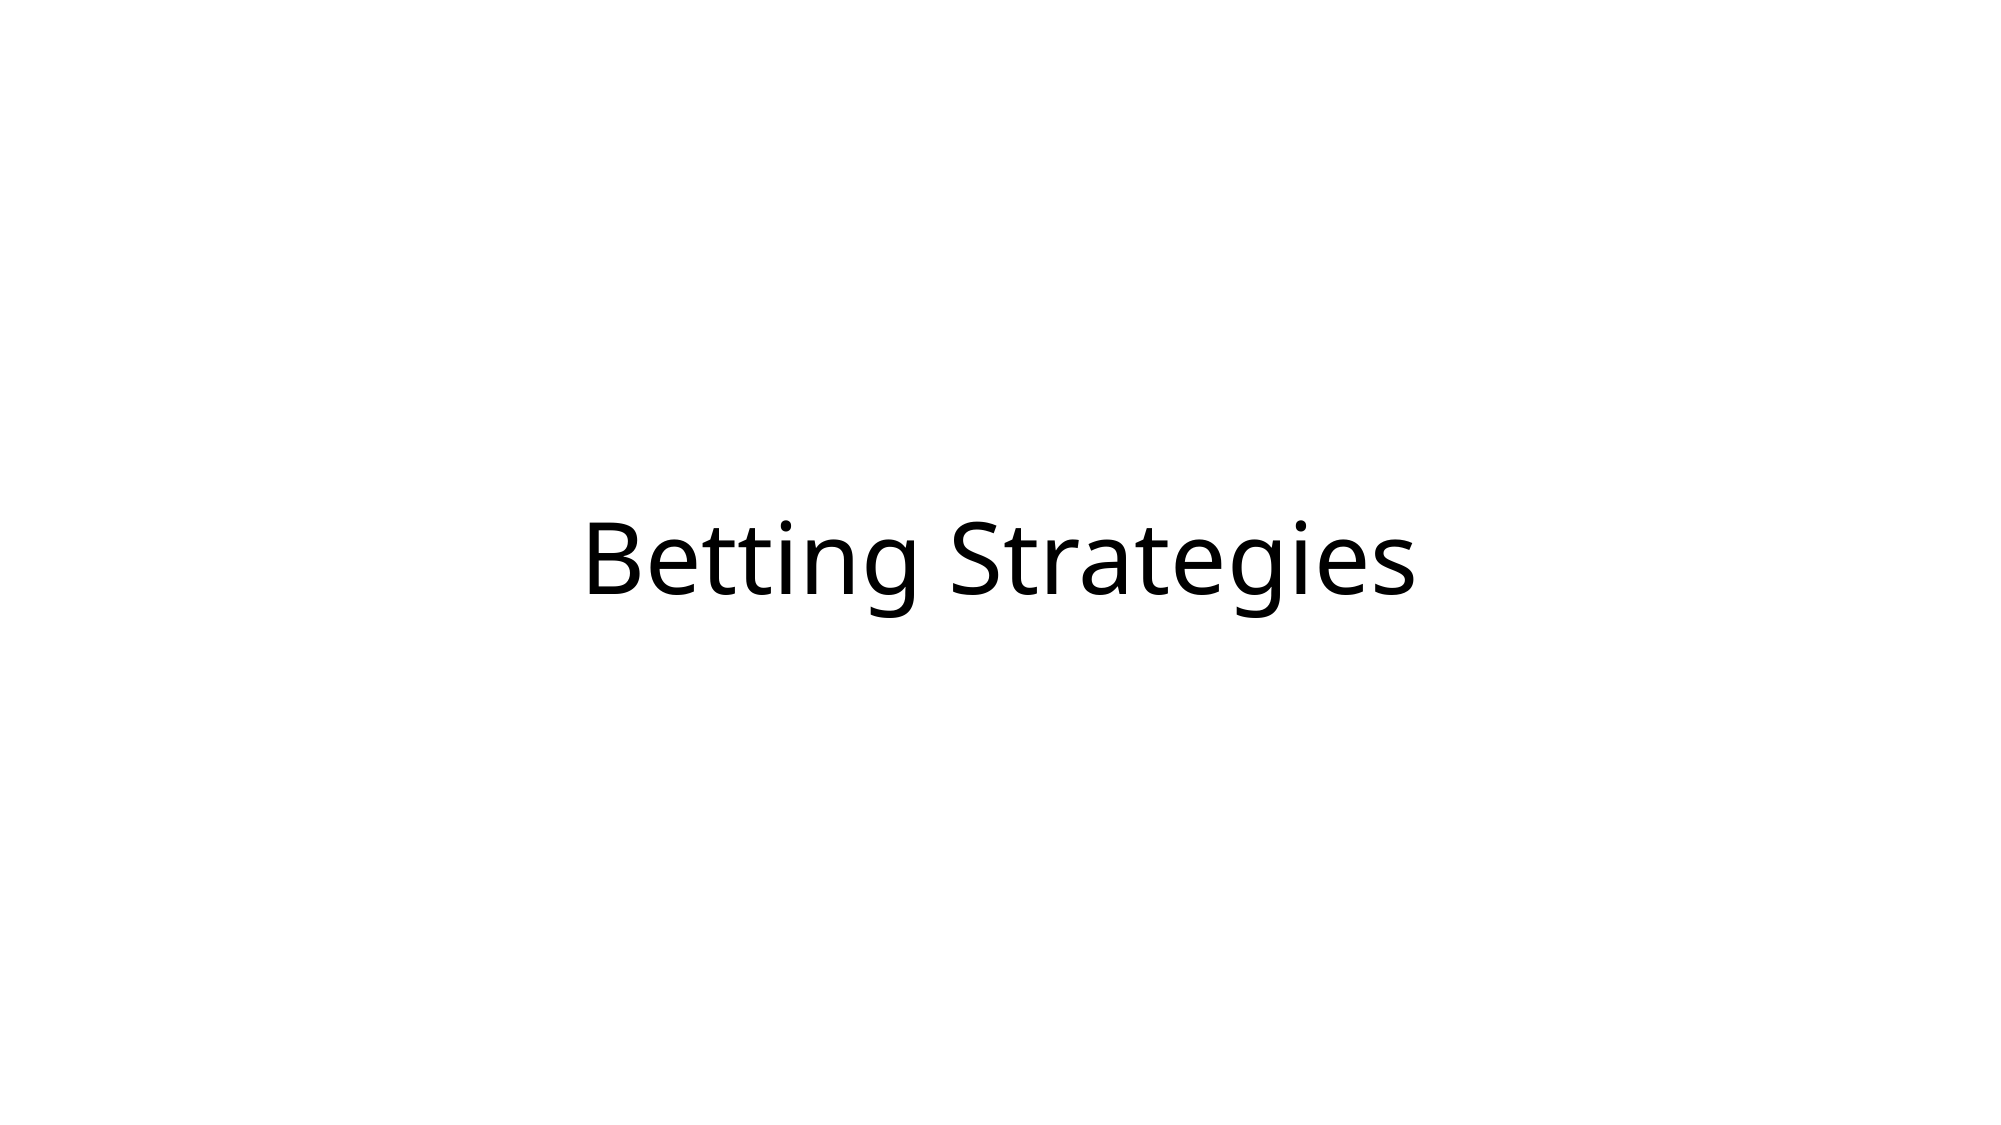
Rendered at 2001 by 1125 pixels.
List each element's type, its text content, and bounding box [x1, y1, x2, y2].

title Betting Strategies [68, 470, 1932, 655]
